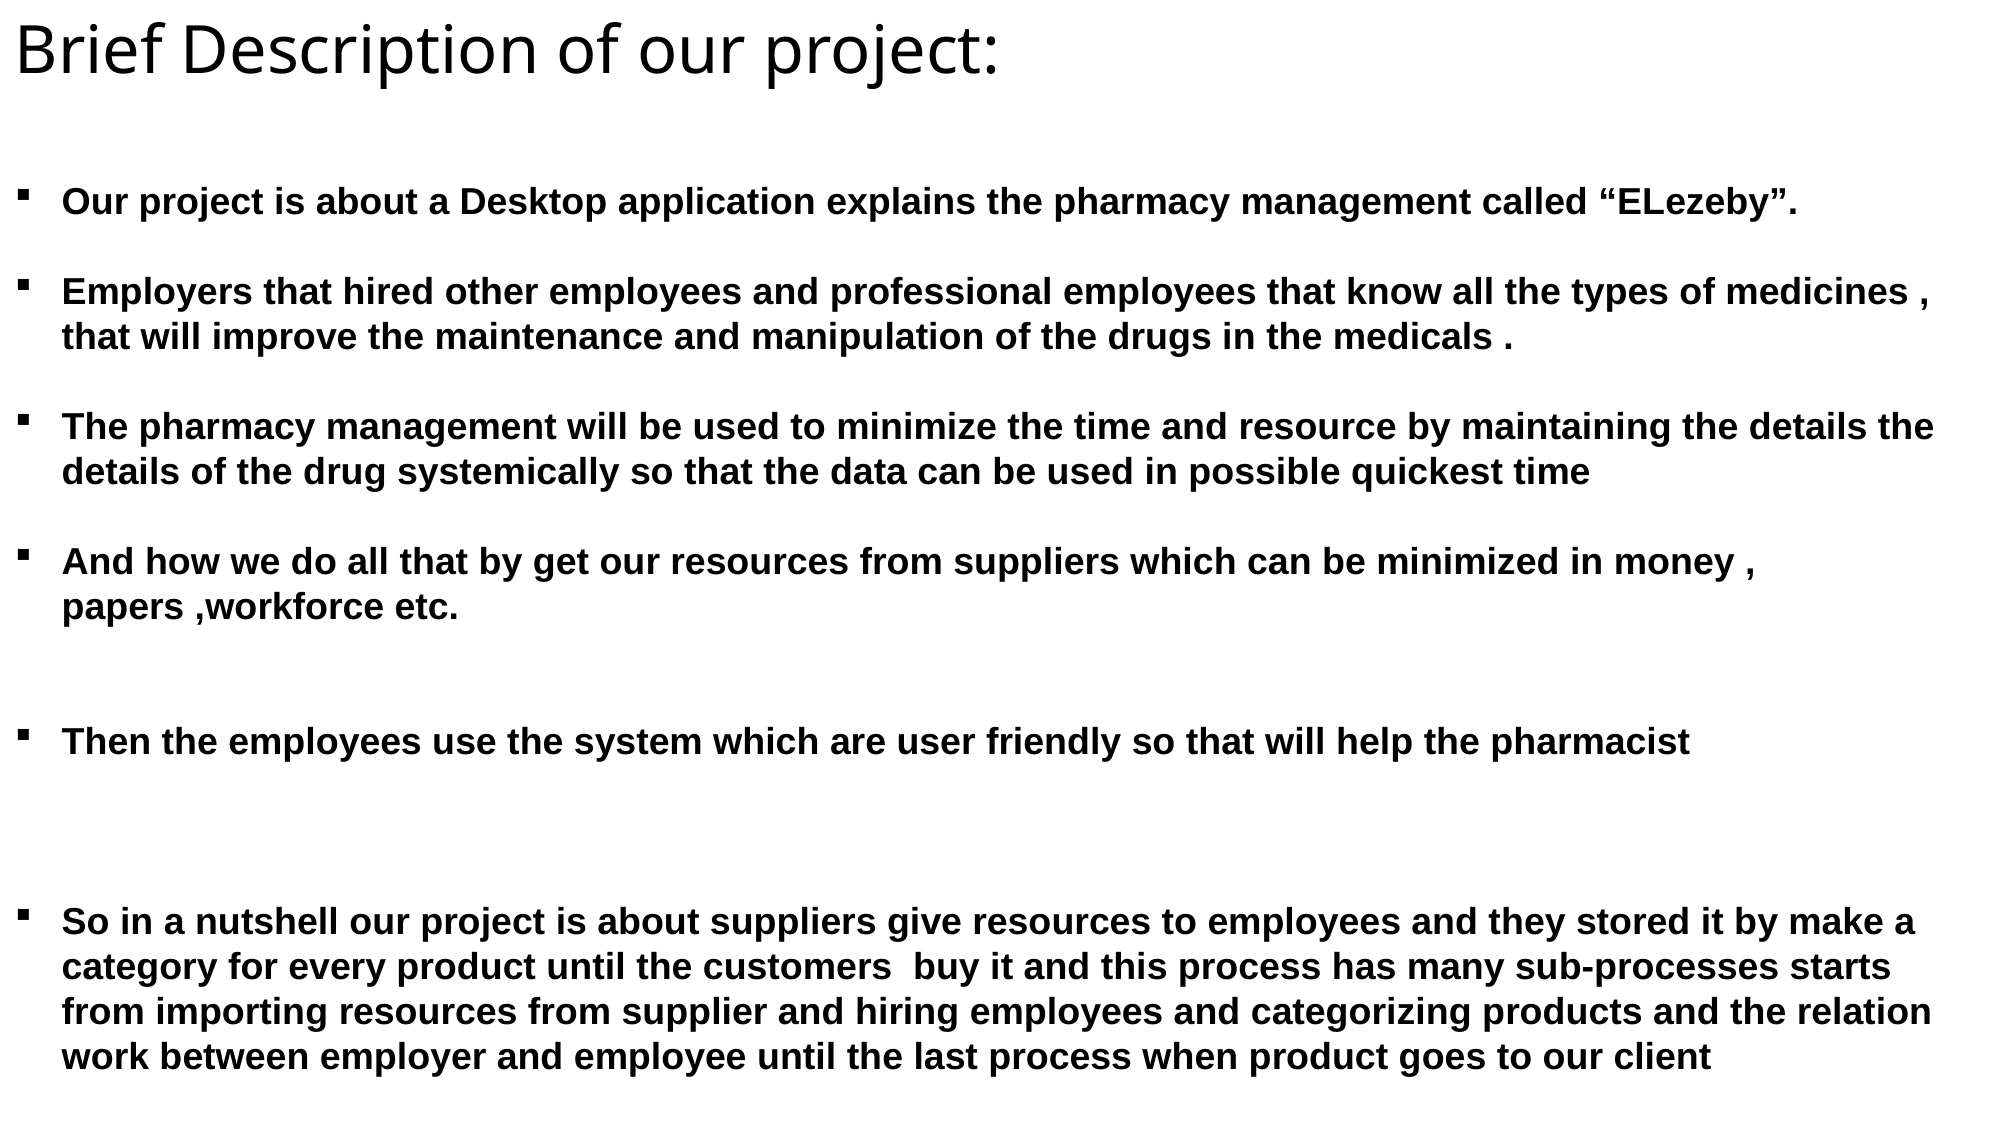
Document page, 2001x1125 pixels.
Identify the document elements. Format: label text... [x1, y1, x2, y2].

text_box Brief Description of our project: Our project is about a Desktop application explains the pharmacy management called “ELezeby”. Employers that hired other employees and professional employees that know all the types of medicines , that will improve the maintenance and manipulation of the drugs in the medicals . The pharmacy management will be used to minimize the time and resource by maintaining the details the details of the drug systemically so that the data can be used in possible quickest time And how we do all that by get our resources from suppliers which can be minimized in money , papers ,workforce etc. Then the employees use the system which are user friendly so that will help the pharmacist So in a nutshell our project is about suppliers give resources to employees and they stored it by make a category for every product until the customers buy it and this process has many sub-processes starts from importing resources from supplier and hiring employees and categorizing products and the relation work between employer and employee until the last process when product goes to our client [0, 0, 2000, 1085]
